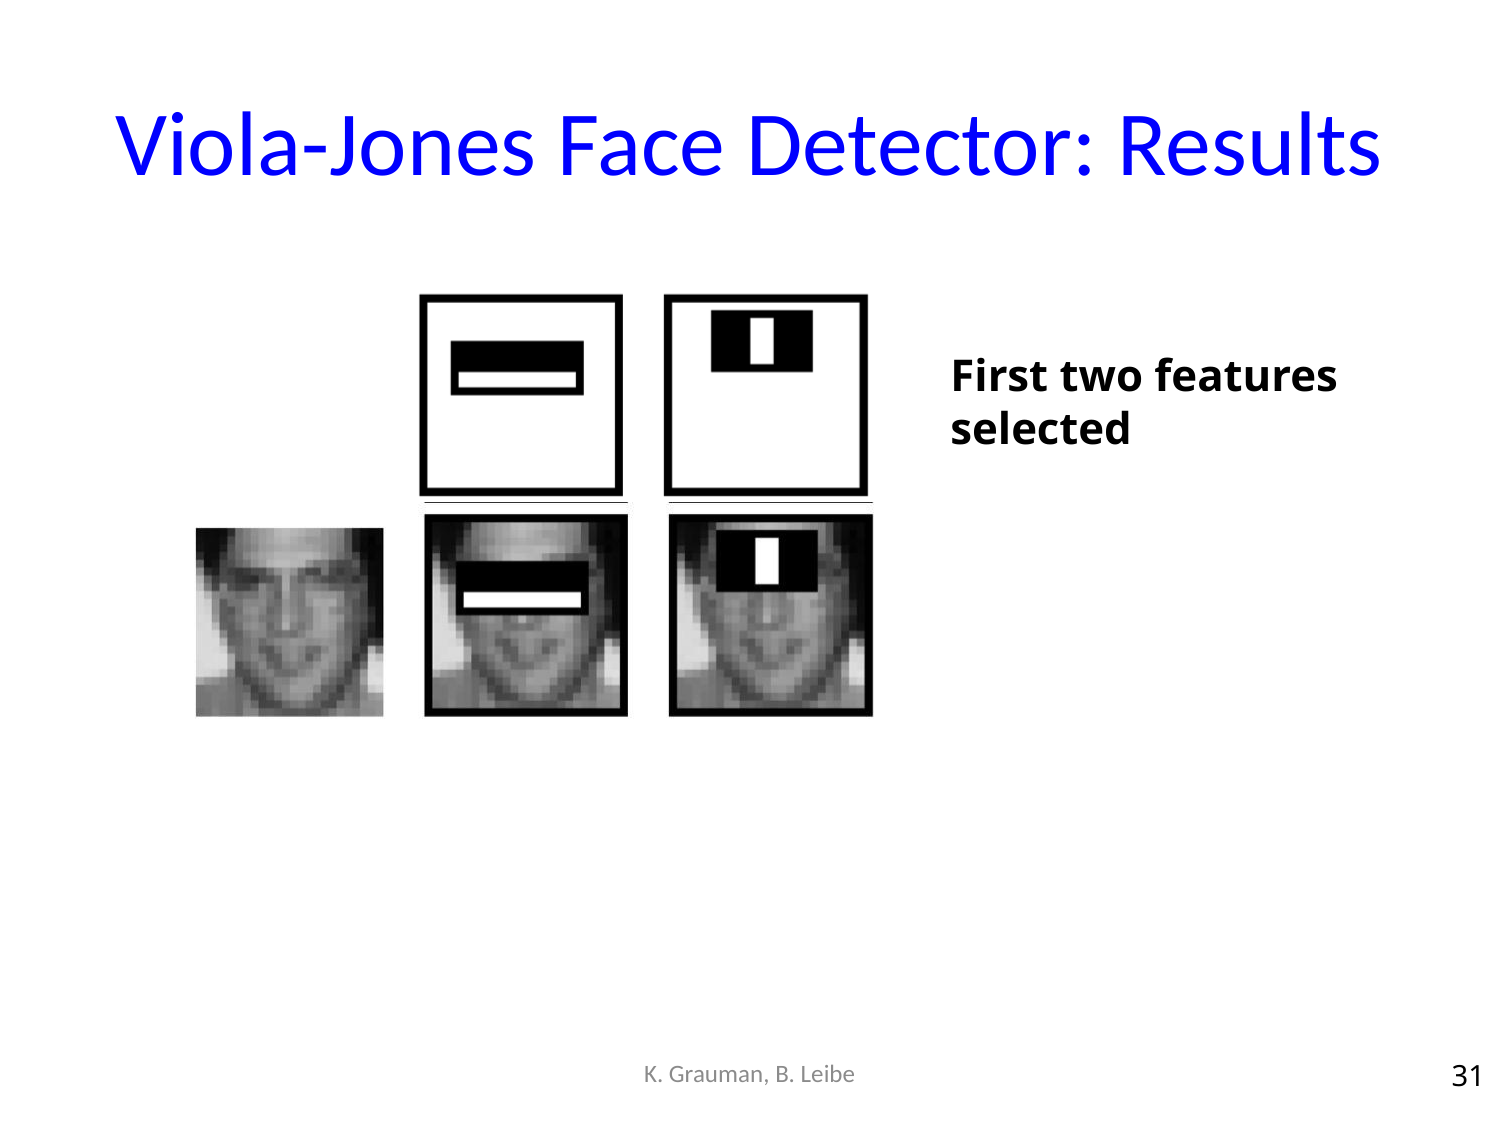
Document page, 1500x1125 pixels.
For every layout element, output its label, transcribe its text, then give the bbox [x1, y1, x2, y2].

text_box 31 [1187, 1049, 1500, 1125]
footer K. Grauman, B. Leibe [512, 1042, 988, 1103]
text_box First two features selected [935, 340, 1427, 461]
picture [156, 274, 901, 736]
title Viola-Jones Face Detector: Results [74, 44, 1426, 233]
